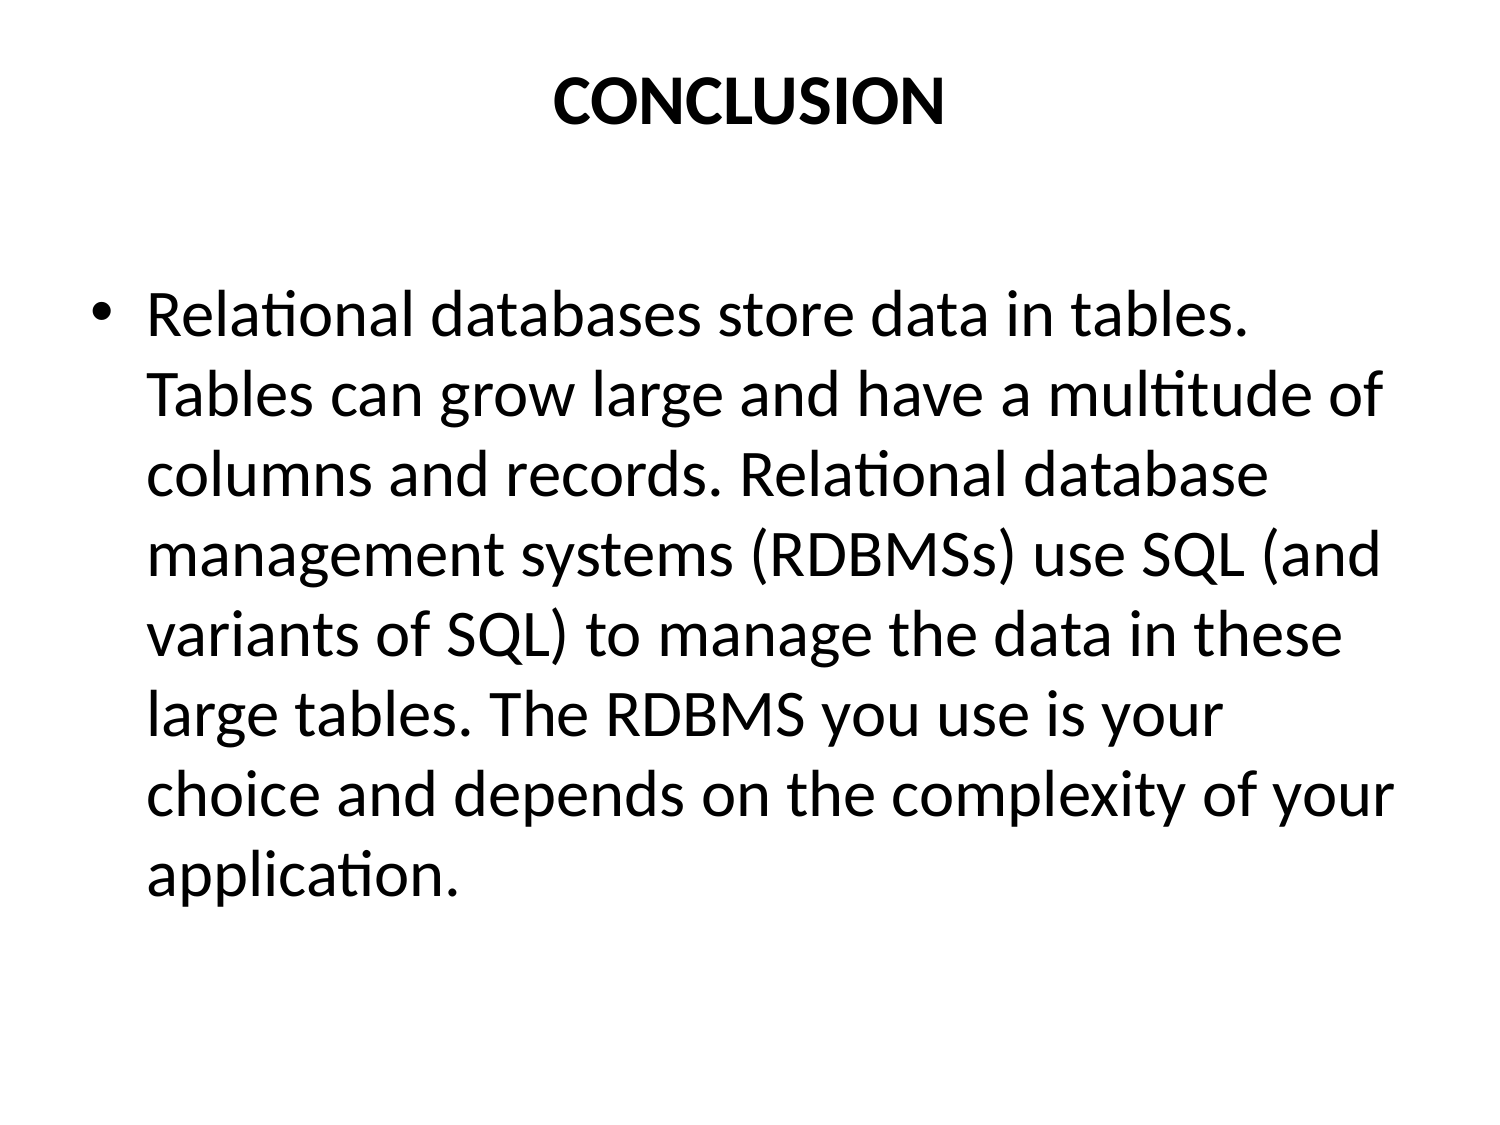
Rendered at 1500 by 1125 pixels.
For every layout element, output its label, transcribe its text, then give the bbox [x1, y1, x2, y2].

title CONCLUSION [75, 45, 1425, 233]
list Relational databases store data in tables. Tables can grow large and have a multitude of columns and records. Relational database management systems (RDBMSs) use SQL (and variants of SQL) to manage the data in these large tables. The RDBMS you use is your choice and depends on the complexity of your application. [75, 262, 1425, 1005]
